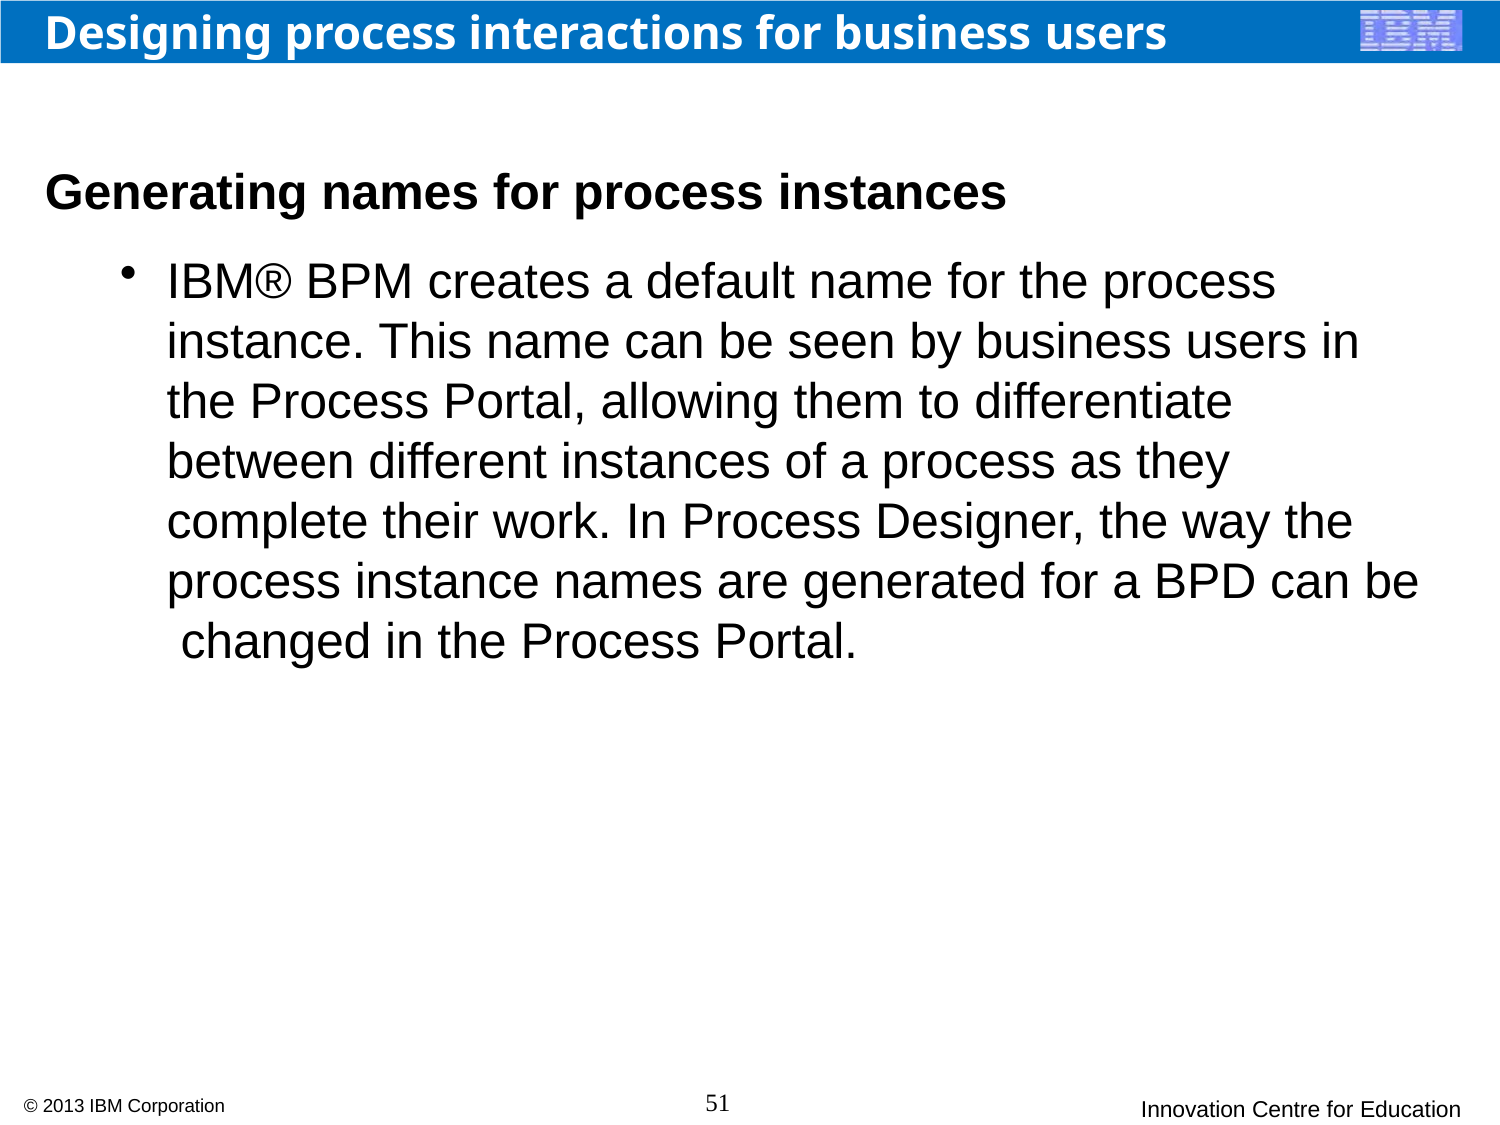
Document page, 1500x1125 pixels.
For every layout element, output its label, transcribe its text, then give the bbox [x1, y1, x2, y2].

text_box Generating names for process instances IBM® BPM creates a default name for the process instance. This name can be seen by business users in the Process Portal, allowing them to differentiate between different instances of a process as they complete their work. In Process Designer, the way the process instance names are generated for a BPD can be changed in the Process Portal. [42, 159, 1429, 669]
slide_number Innovation Centre for Education [1138, 1096, 1465, 1125]
slide_number 51 [701, 1089, 747, 1125]
footer © 2013 IBM Corporation [21, 1095, 229, 1125]
title Designing process interactions for business users [25, 3, 1475, 192]
